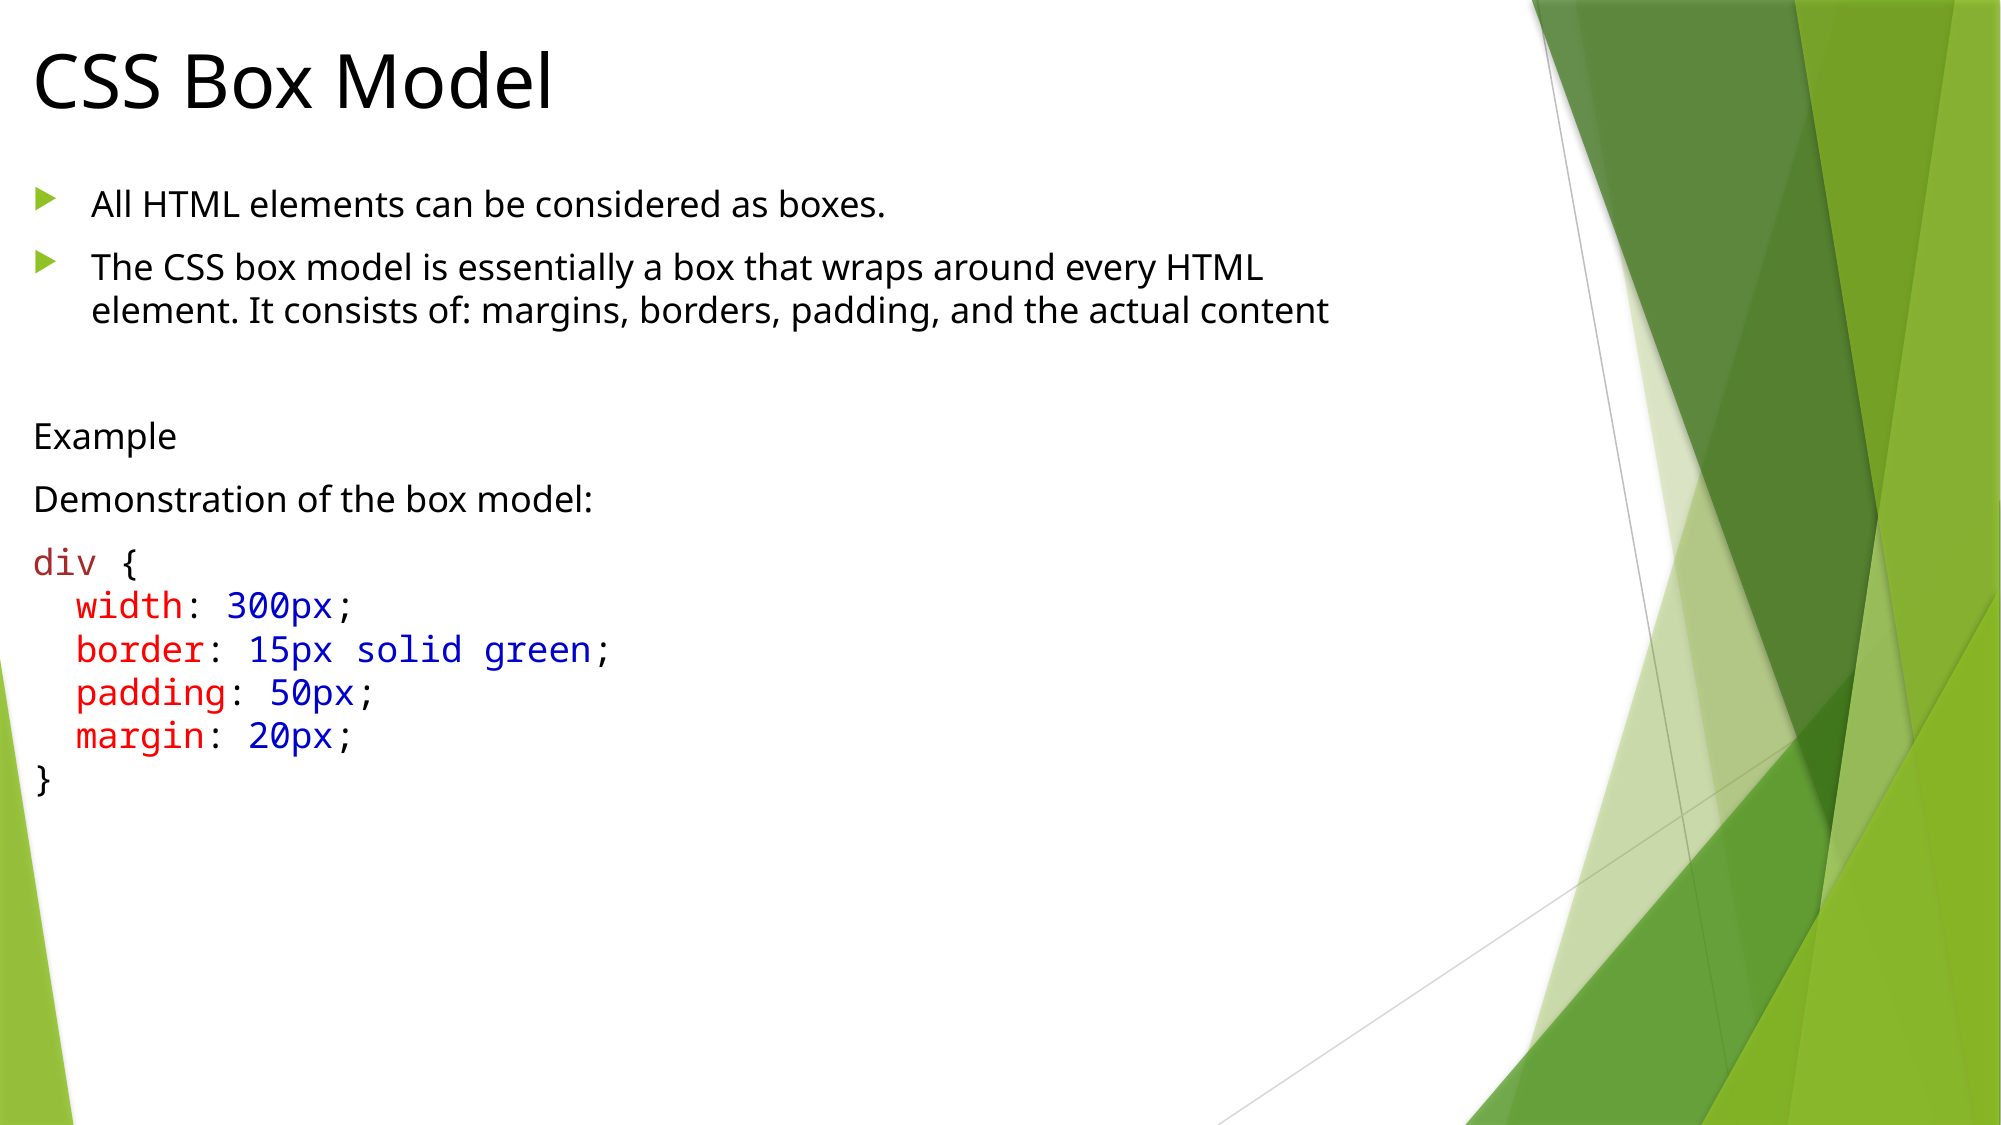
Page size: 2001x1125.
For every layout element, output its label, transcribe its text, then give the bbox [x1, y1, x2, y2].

list All HTML elements can be considered as boxes. The CSS box model is essentially a box that wraps around every HTML element. It consists of: margins, borders, padding, and the actual content Example Demonstration of the box model: div { width: 300px; border: 15px solid green; padding: 50px; margin: 20px; } [17, 173, 1429, 811]
title CSS Box Model [17, 25, 1429, 173]
